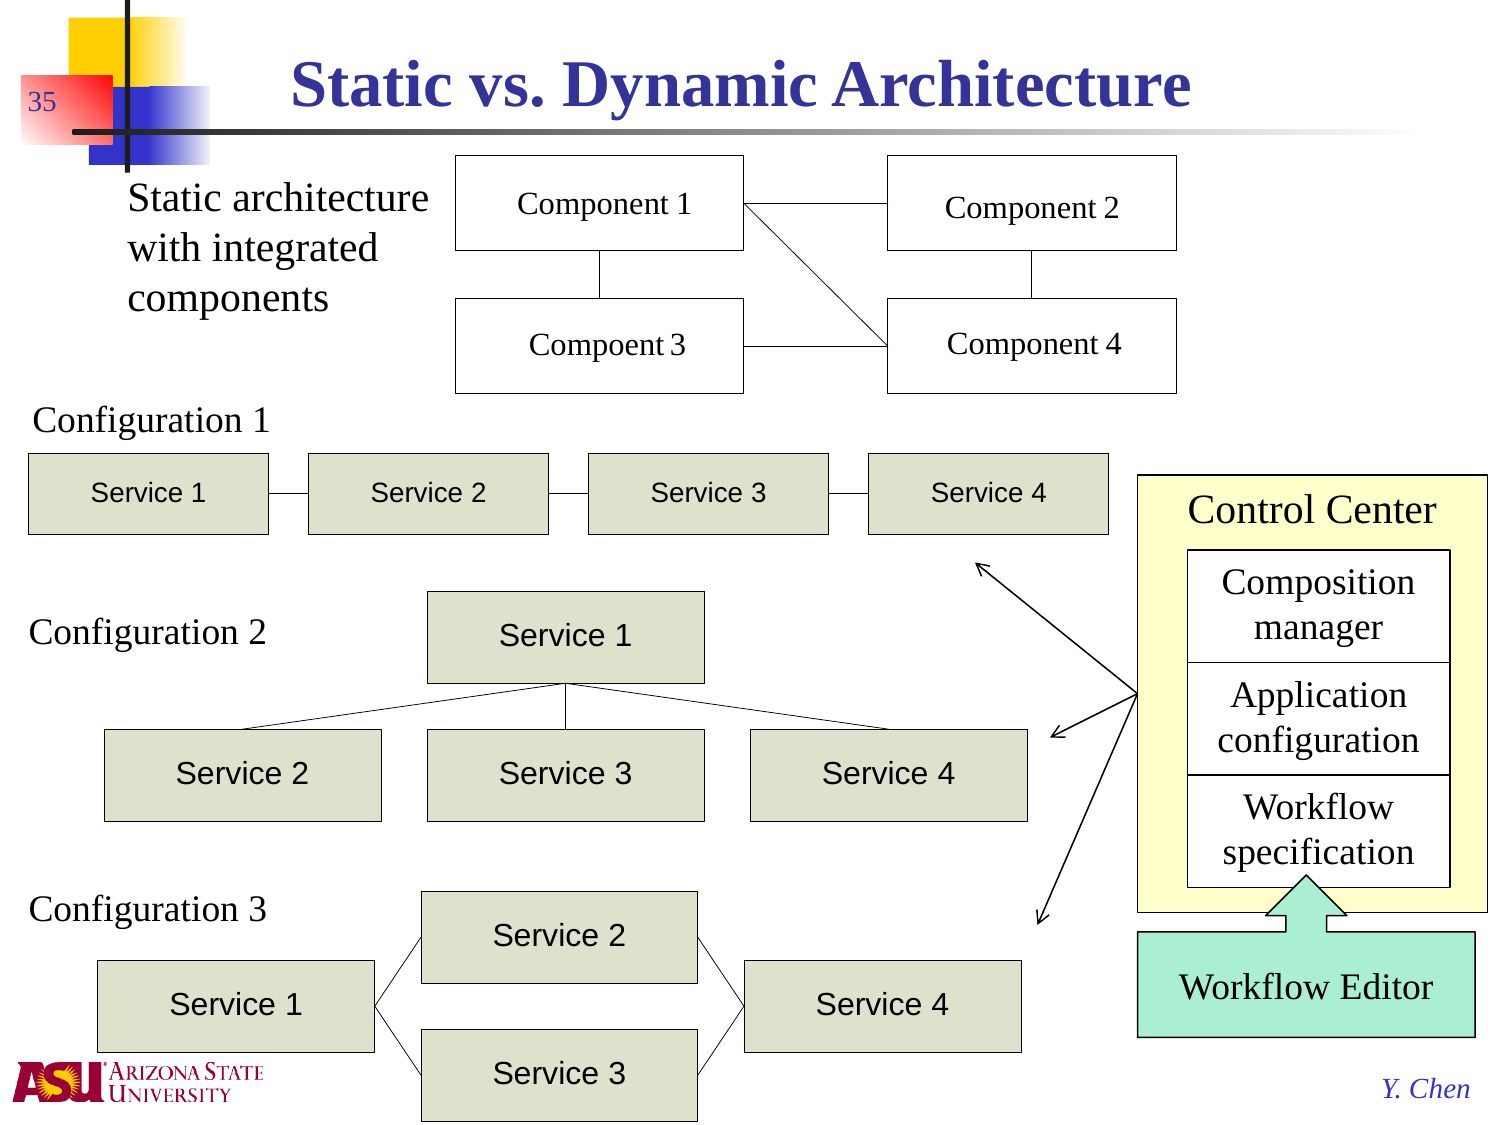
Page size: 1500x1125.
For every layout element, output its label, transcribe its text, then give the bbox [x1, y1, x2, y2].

slide_number 35 [12, 49, 151, 126]
text_box Static architecture with integrated components [112, 162, 444, 328]
picture [24, 449, 1113, 538]
text_box Configuration 3 [13, 876, 283, 937]
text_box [1037, 693, 1138, 926]
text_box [1049, 693, 1138, 738]
text_box Configuration 1 [17, 387, 287, 448]
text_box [1137, 474, 1488, 913]
text_box Configuration 2 [13, 599, 94, 660]
picture [99, 587, 1032, 826]
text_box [974, 562, 1138, 694]
text_box Workflow Editor [1137, 921, 1476, 1038]
title Static vs. Dynamic Architecture [274, 24, 1438, 128]
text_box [449, 149, 1203, 413]
picture [12, 887, 1026, 1125]
